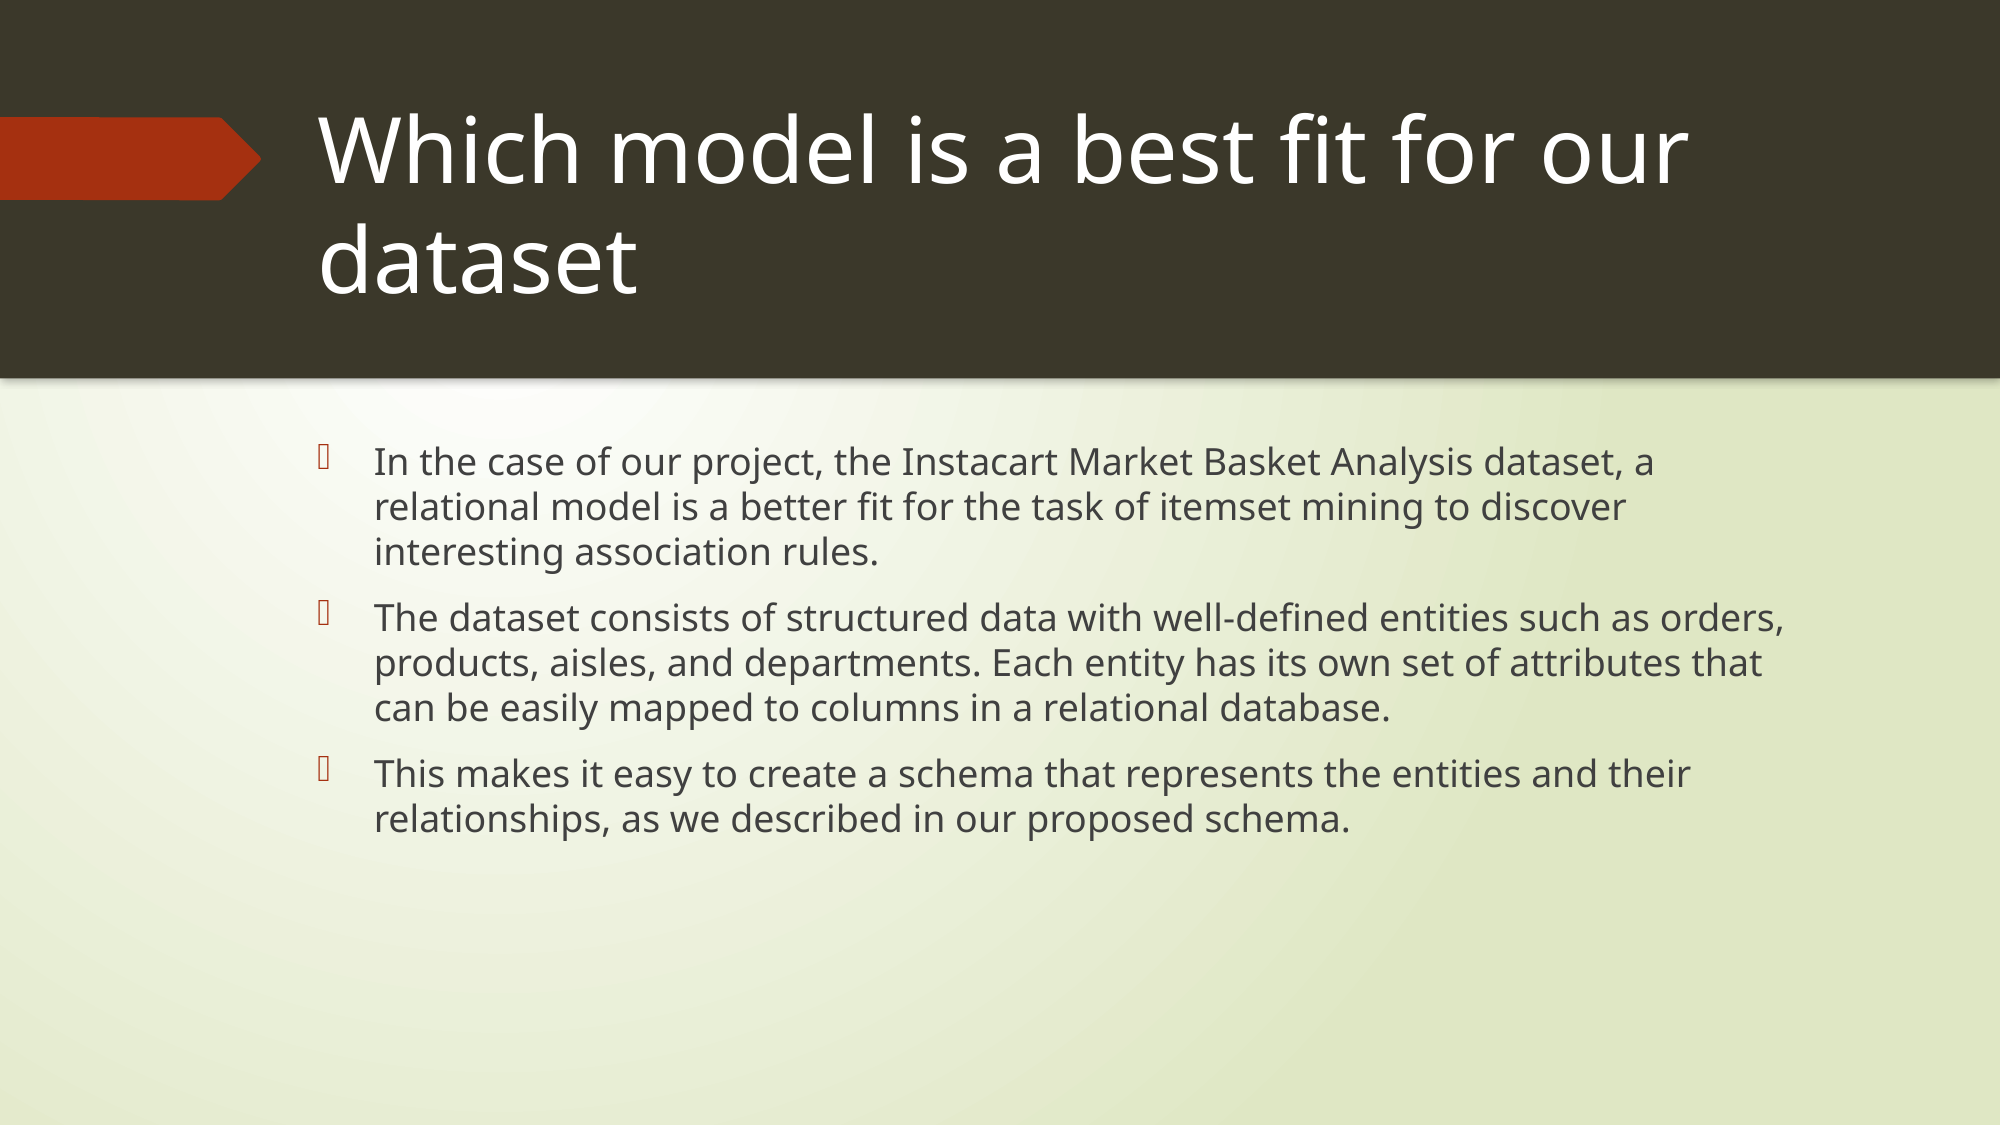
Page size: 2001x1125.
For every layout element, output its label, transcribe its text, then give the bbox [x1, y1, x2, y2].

text_box [0, 390, 2000, 1125]
list In the case of our project, the Instacart Market Basket Analysis dataset, a relational model is a better fit for the task of itemset mining to discover interesting association rules. The dataset consists of structured data with well-defined entities such as orders, products, aisles, and departments. Each entity has its own set of attributes that can be easily mapped to columns in a relational database. This makes it easy to create a schema that represents the entities and their relationships, as we described in our proposed schema. [302, 430, 1842, 970]
title Which model is a best fit for our dataset [302, 84, 1842, 295]
text_box [0, 0, 2000, 379]
text_box [0, 117, 262, 201]
